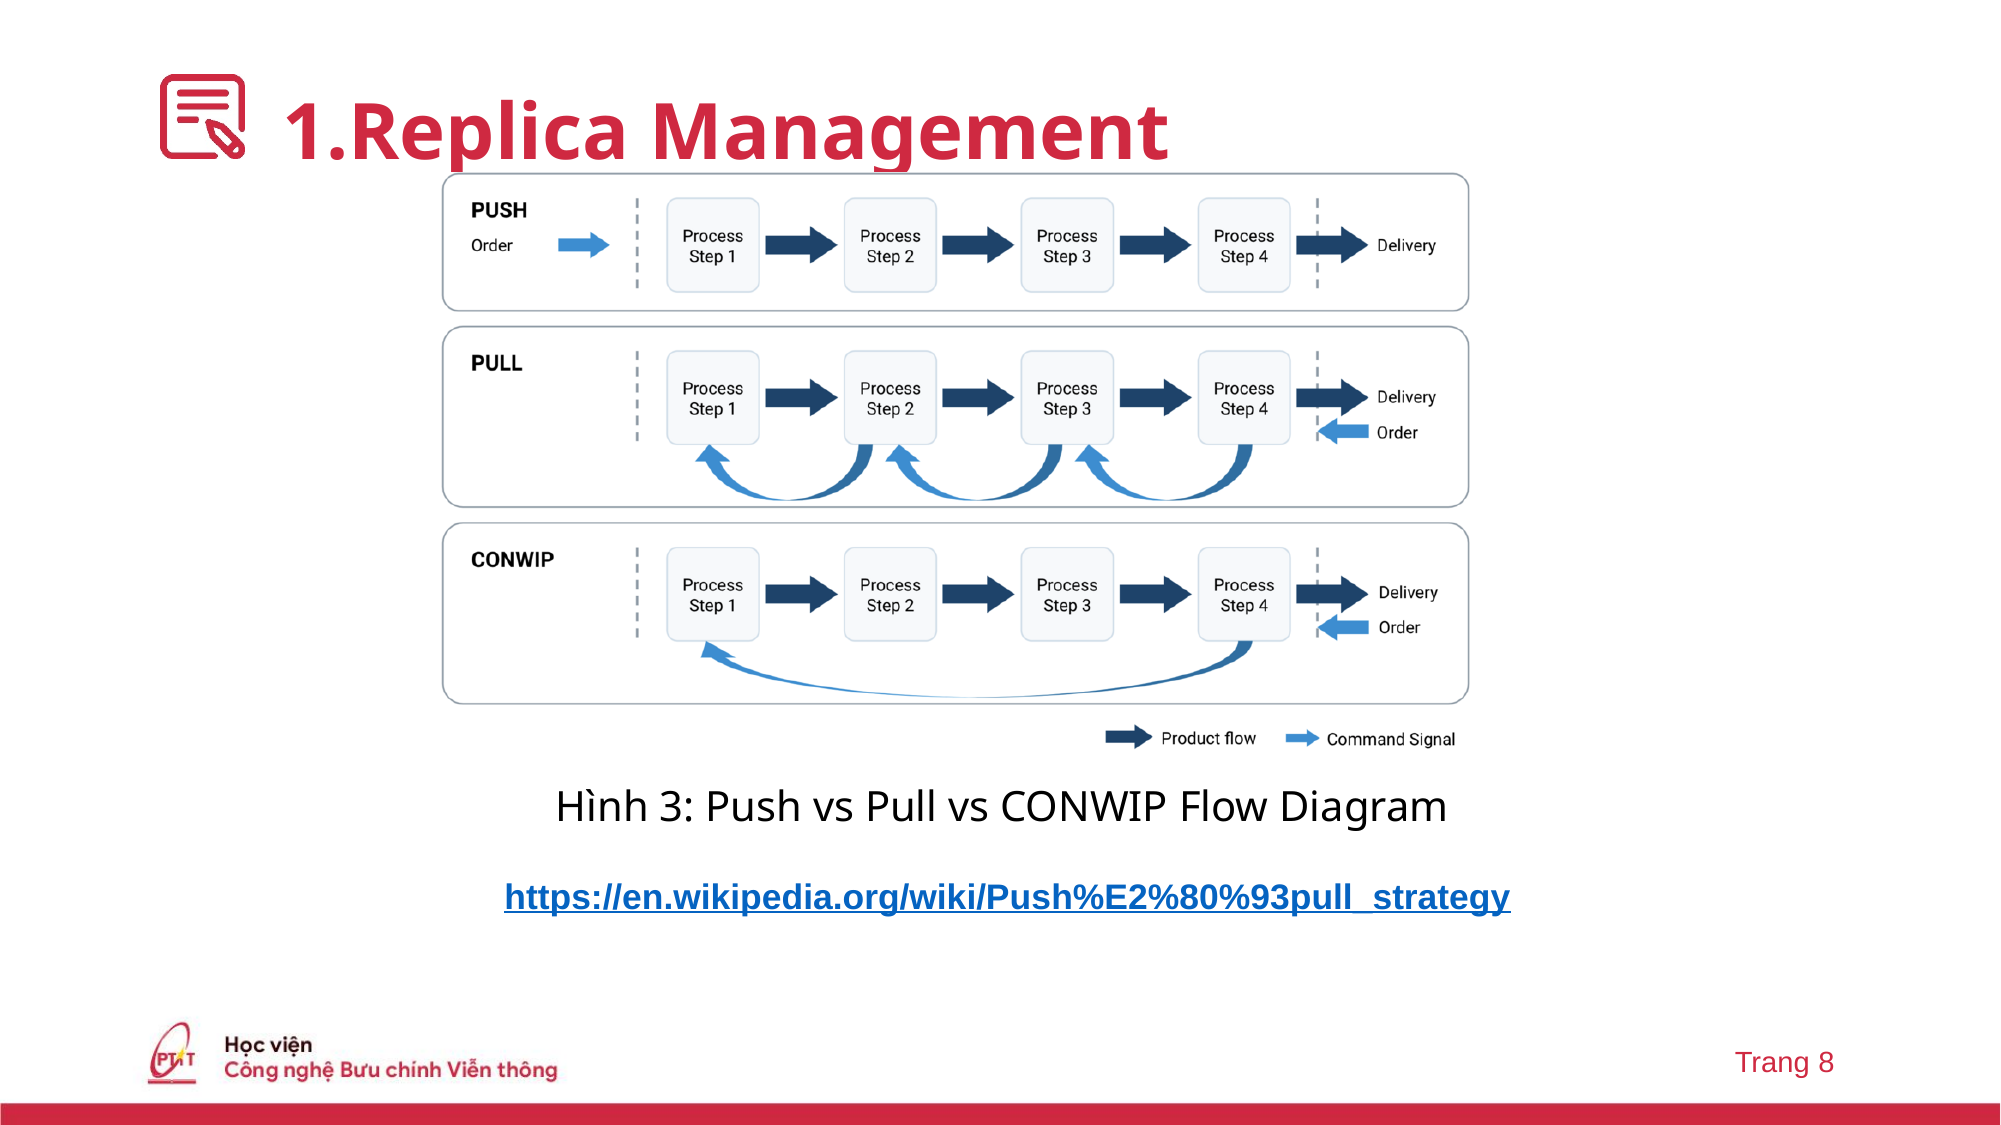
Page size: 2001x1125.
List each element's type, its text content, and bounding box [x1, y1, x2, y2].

text_box Hình 3: Push vs Pull vs CONWIP Flow Diagram https://en.wikipedia.org/wiki/Push%E2%80%93pull_strategy [26, 764, 1989, 926]
picture [0, 0, 2001, 1125]
title 1.Replica Management [266, 59, 1863, 183]
